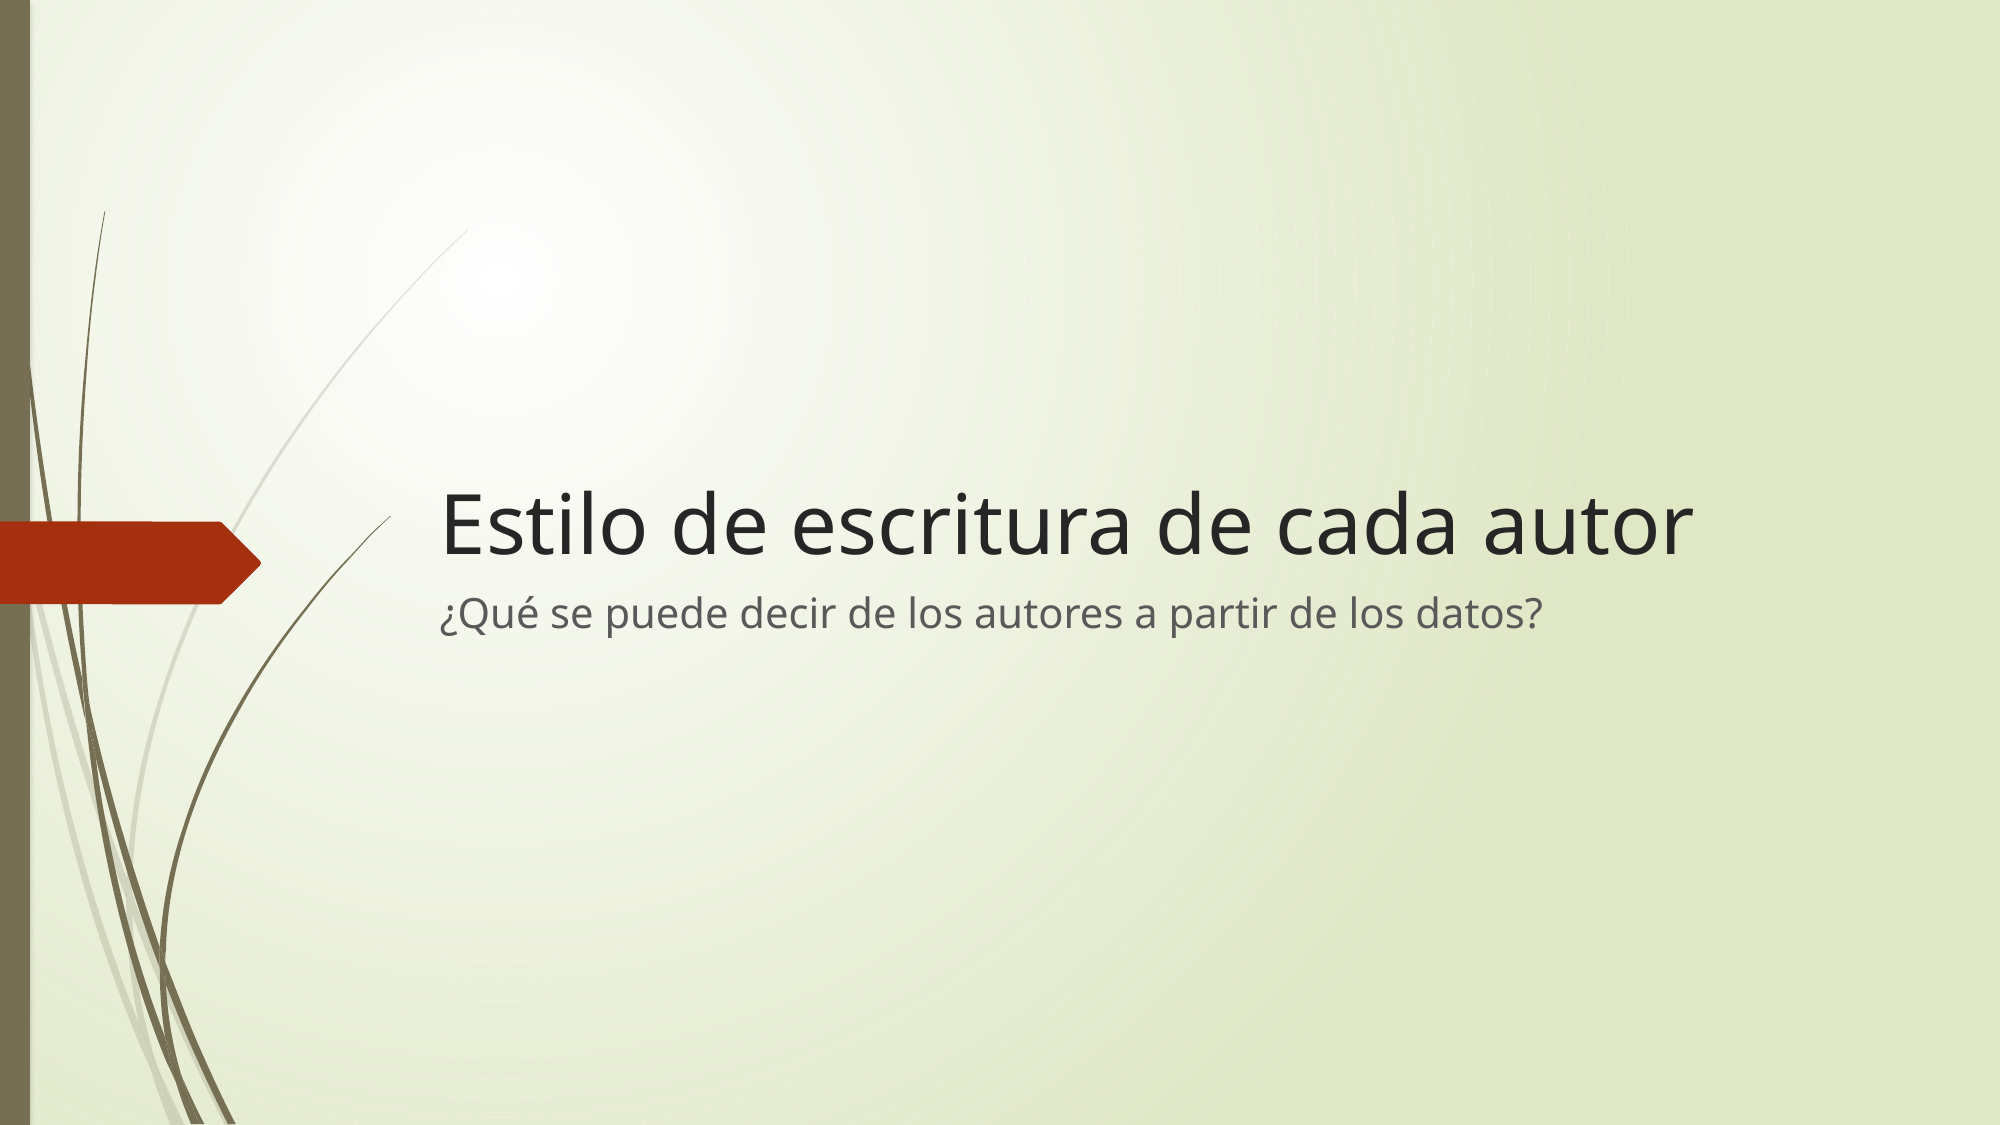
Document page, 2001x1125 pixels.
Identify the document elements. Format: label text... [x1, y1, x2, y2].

list ¿Qué se puede decir de los autores a partir de los datos? [424, 579, 1888, 721]
title Estilo de escritura de cada autor [424, 337, 1888, 579]
